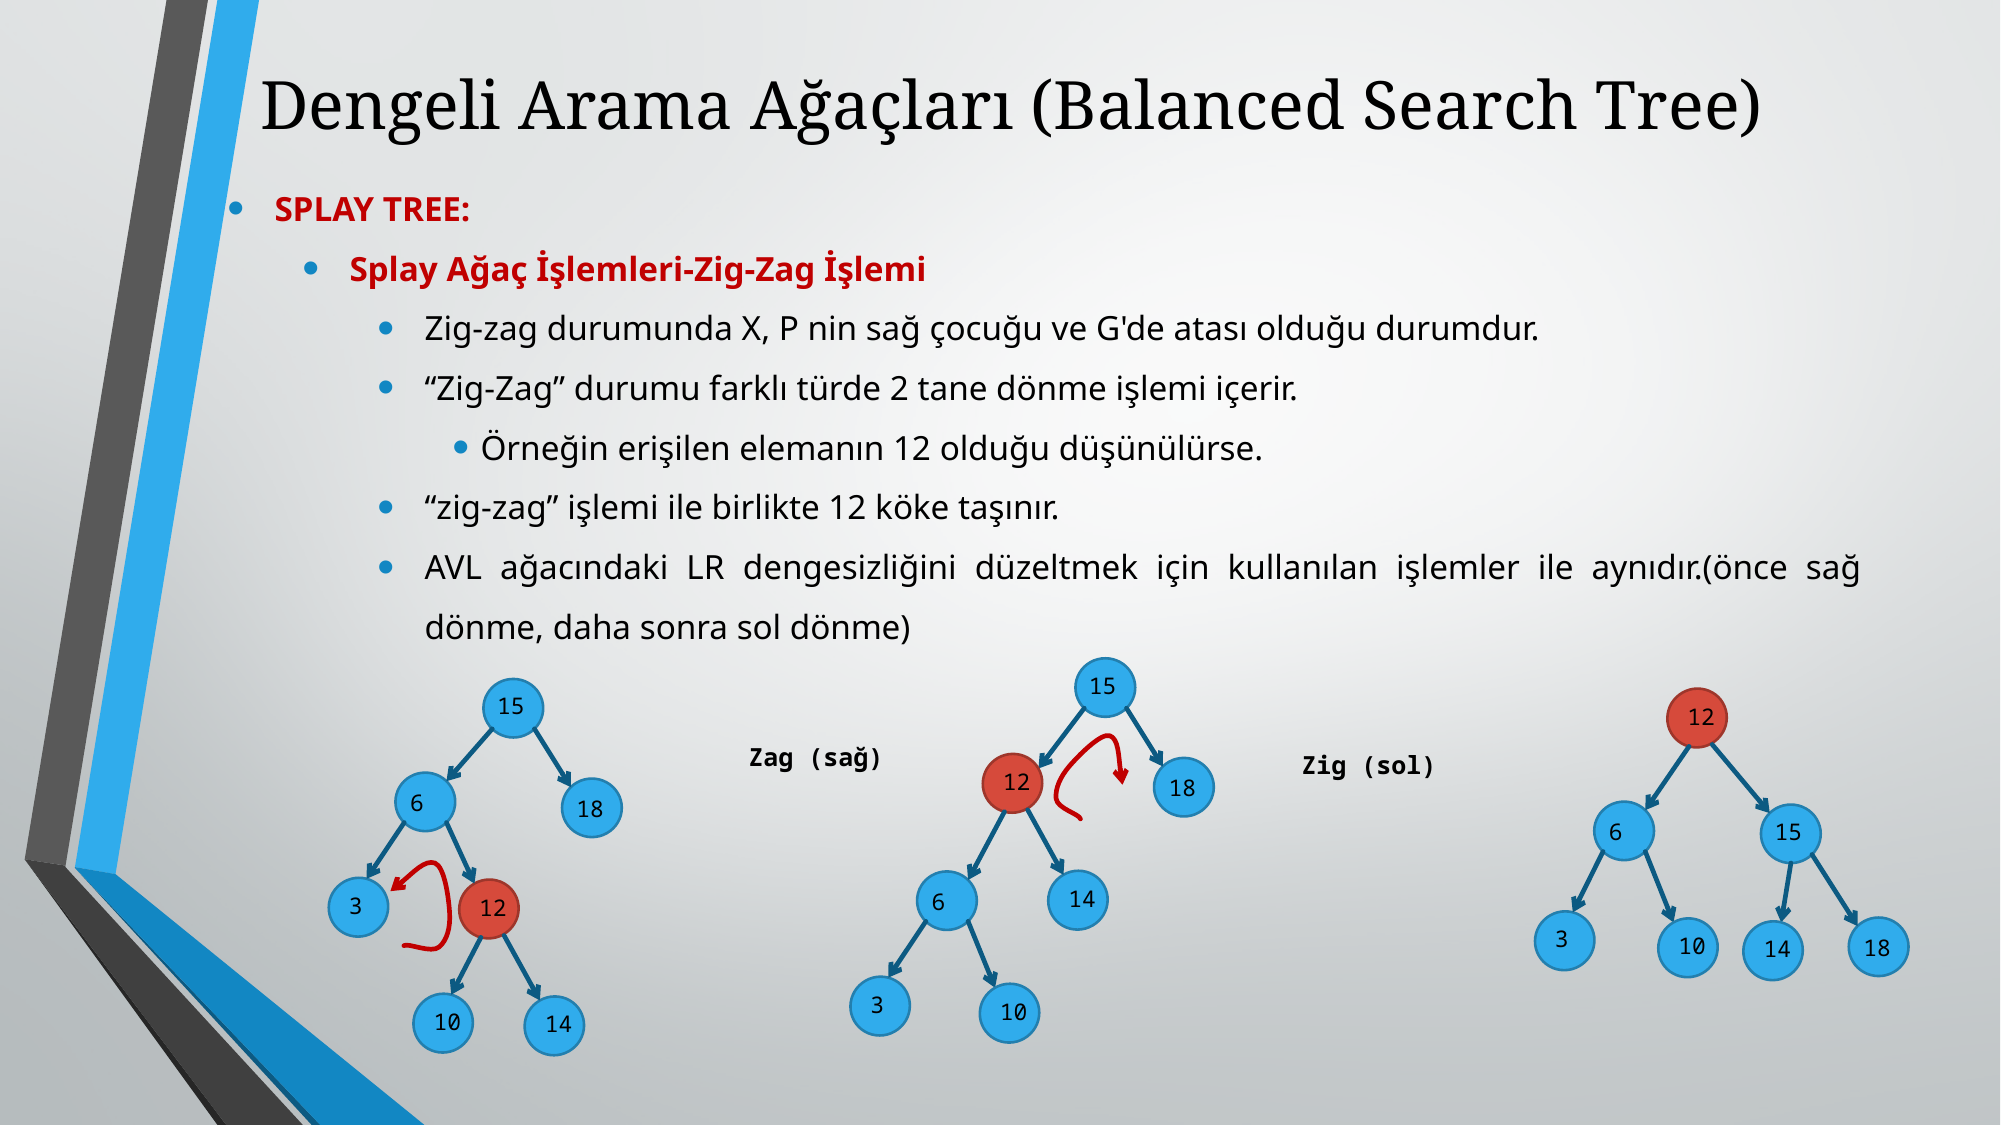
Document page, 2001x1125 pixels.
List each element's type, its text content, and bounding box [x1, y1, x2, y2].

text_box Zig (sol) [1286, 742, 1484, 787]
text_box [328, 678, 623, 1056]
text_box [1534, 688, 1909, 981]
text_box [850, 658, 1215, 1043]
text_box Zag (sağ) [733, 733, 850, 779]
list SPLAY TREE: Splay Ağaç İşlemleri-Zig-Zag İşlemi Zig-zag durumunda X, P nin sağ çocuğu ve G'de atası olduğu durumdur. “Zig-Zag” durumu farklı türde 2 tane dönme işlemi içerir. Örneğin erişilen elemanın 12 olduğu düşünülürse. “zig-zag” işlemi ile birlikte 12 köke taşınır. AVL ağacındaki LR dengesizliğini düzeltmek için kullanılan işlemler ile aynıdır.(önce sağ dönme, daha sonra sol dönme) [212, 160, 1879, 679]
title Dengeli Arama Ağaçları (Balanced Search Tree) [232, 24, 1792, 160]
